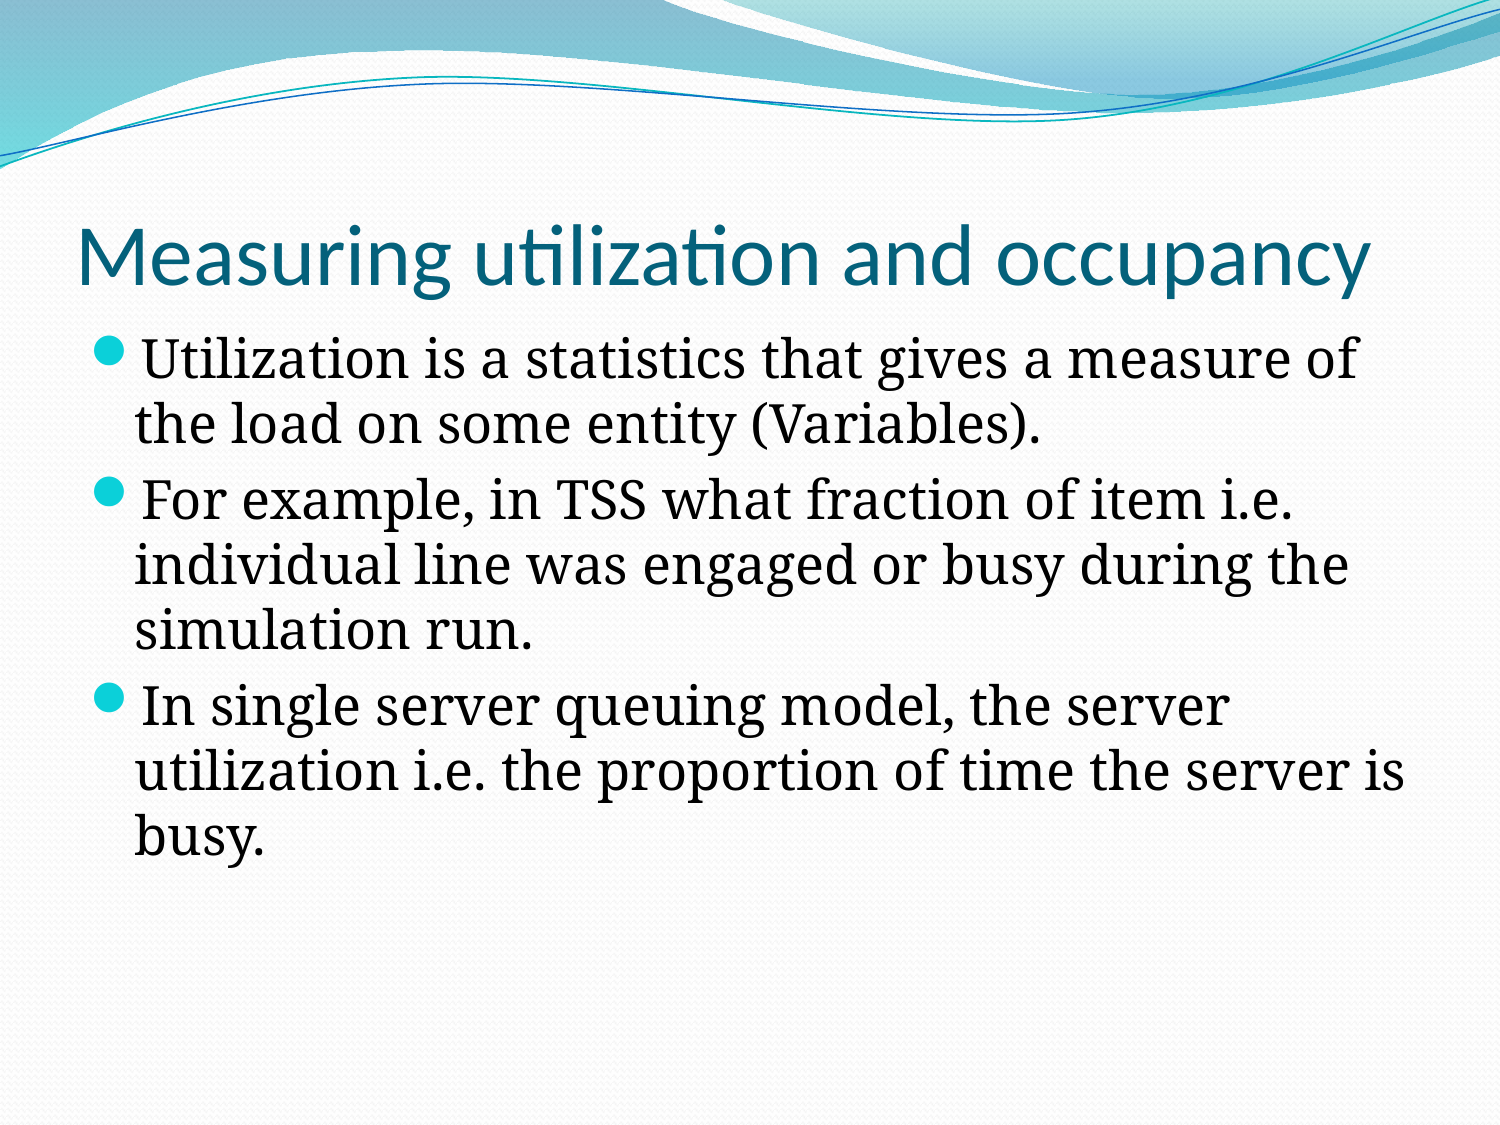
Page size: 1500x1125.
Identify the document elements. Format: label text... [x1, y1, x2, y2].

list Utilization is a statistics that gives a measure of the load on some entity (Variables). For example, in TSS what fraction of item i.e. individual line was engaged or busy during the simulation run. In single server queuing model, the server utilization i.e. the proportion of time the server is busy. [75, 317, 1425, 1038]
title Measuring utilization and occupancy [75, 115, 1425, 303]
